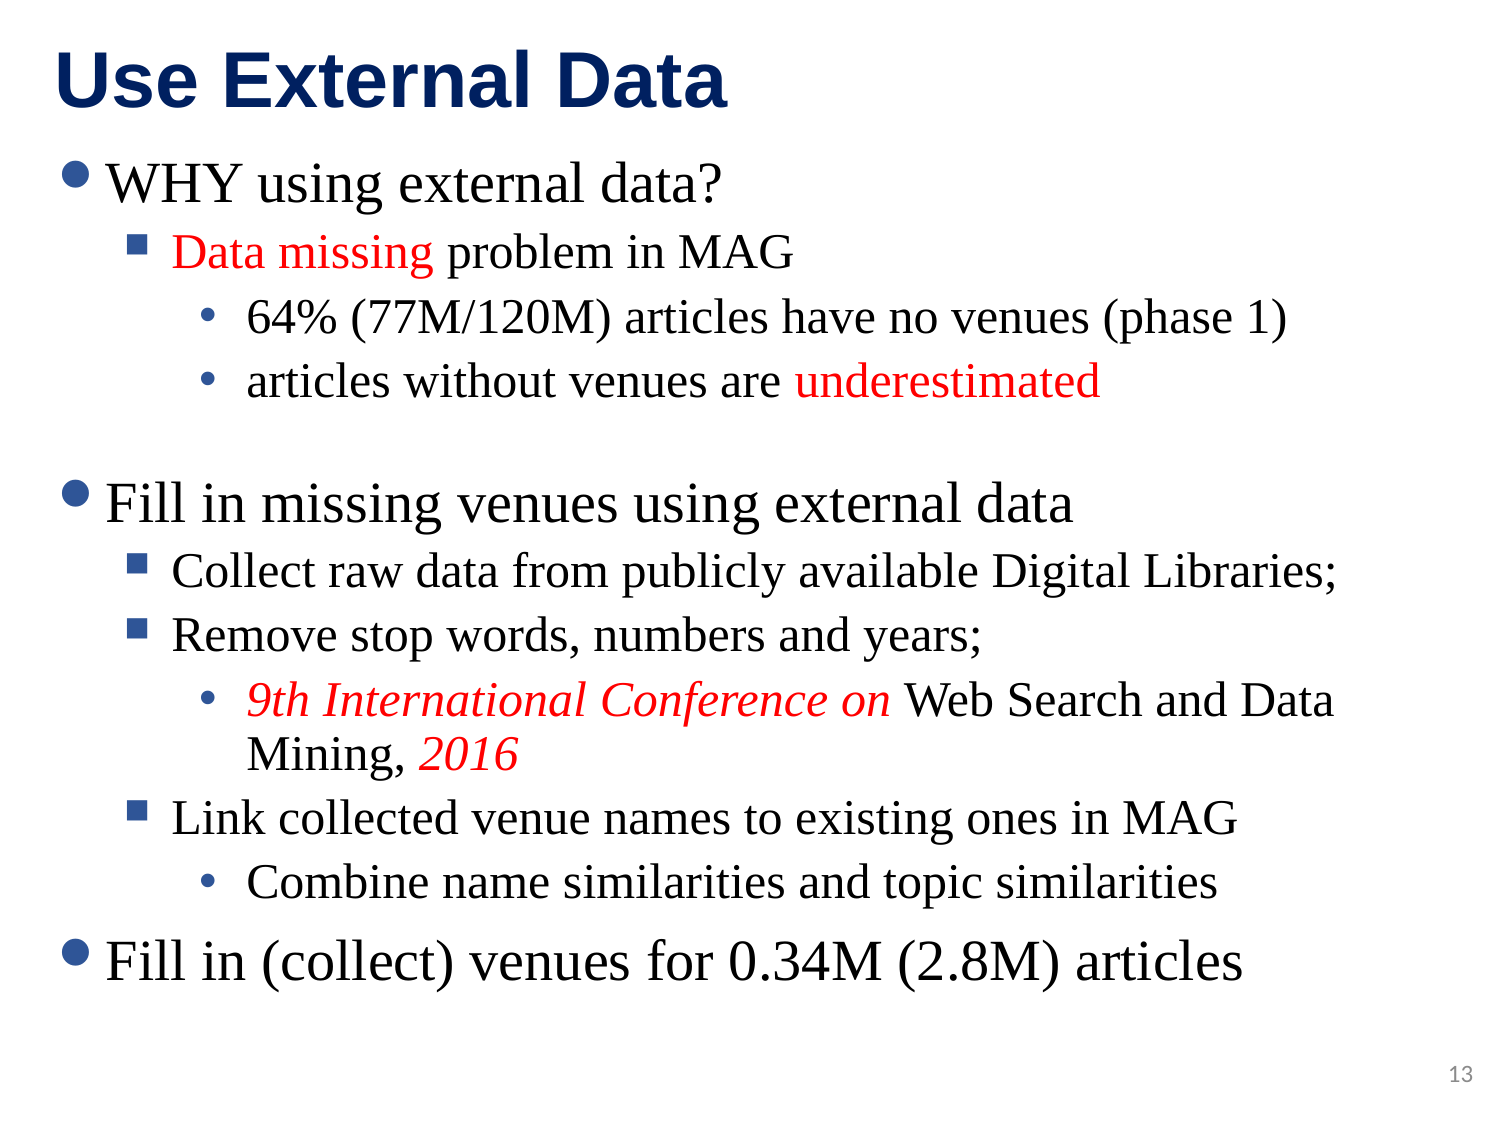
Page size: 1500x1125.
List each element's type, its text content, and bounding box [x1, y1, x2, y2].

slide_number 13 [1150, 1042, 1489, 1103]
title Use External Data [39, 18, 1454, 145]
list WHY using external data? Data missing problem in MAG 64% (77M/120M) articles have no venues (phase 1) articles without venues are underestimated Fill in missing venues using external data Collect raw data from publicly available Digital Libraries; Remove stop words, numbers and years; 9th International Conference on Web Search and Data Mining, 2016 Link collected venue names to existing ones in MAG Combine name similarities and topic similarities Fill in (collect) venues for 0.34M (2.8M) articles [43, 144, 1457, 1092]
